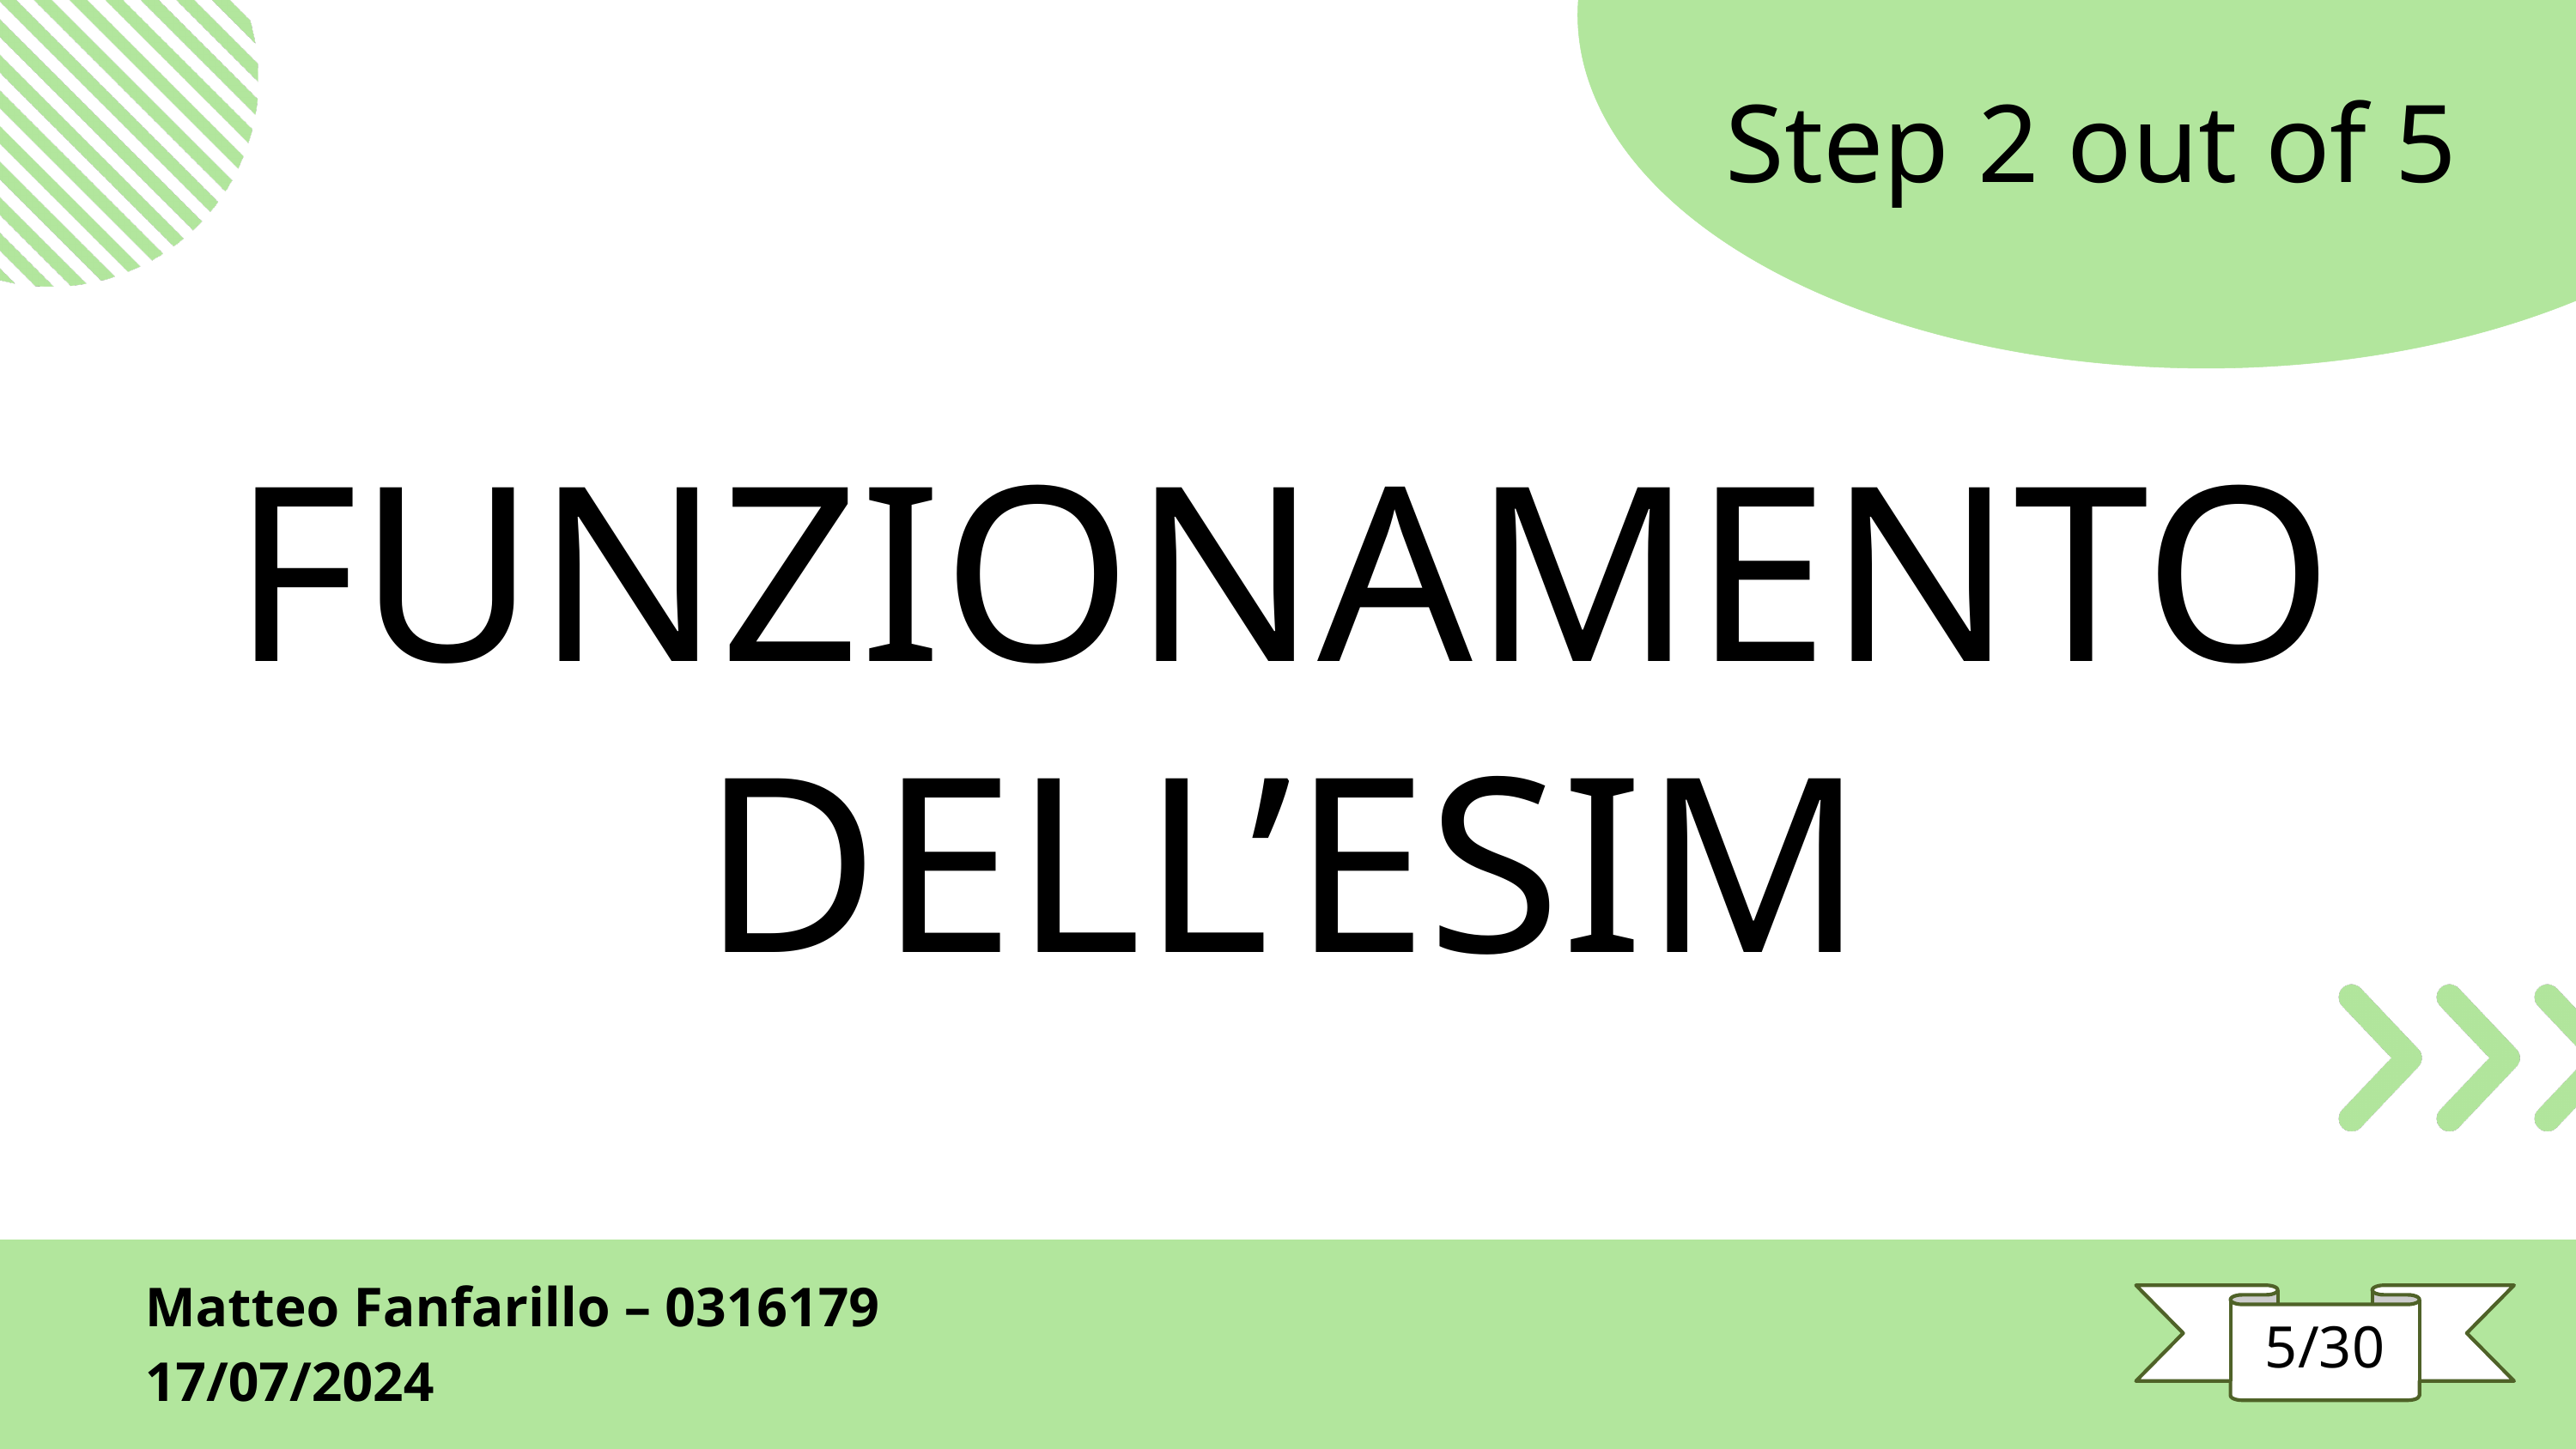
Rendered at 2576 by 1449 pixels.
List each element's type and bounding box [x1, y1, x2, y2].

text_box [0, 0, 2576, 1236]
text_box [0, 1239, 2576, 1449]
text_box [63, 385, 2350, 1236]
